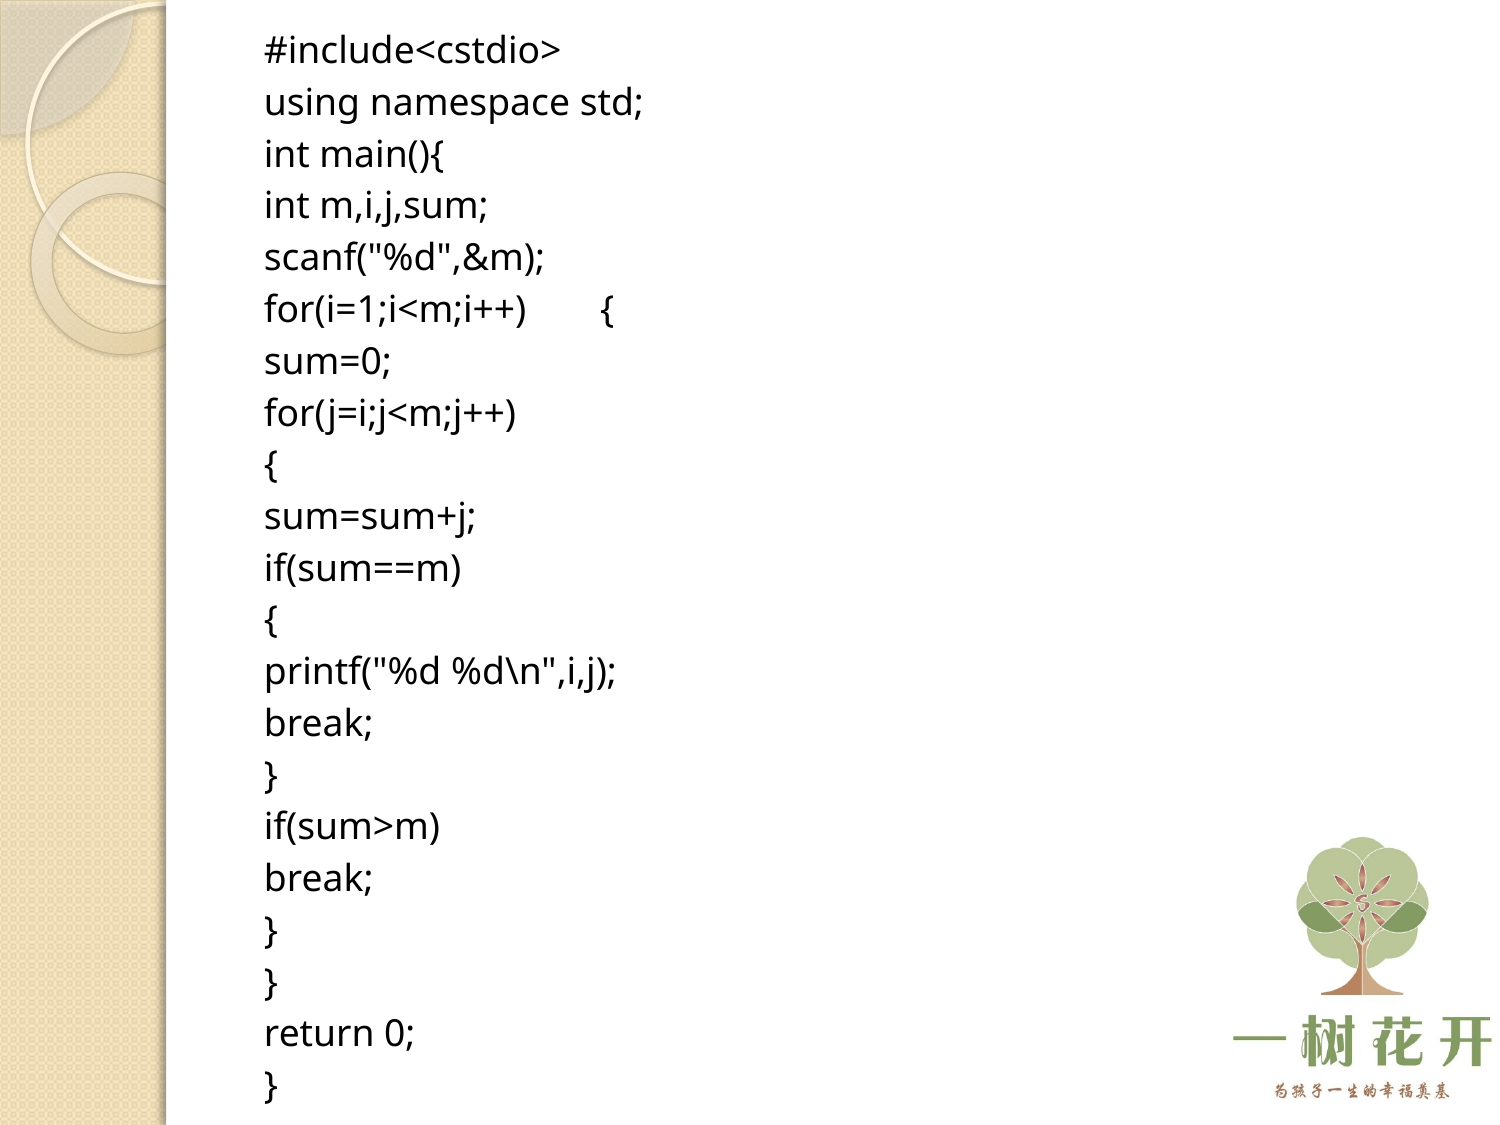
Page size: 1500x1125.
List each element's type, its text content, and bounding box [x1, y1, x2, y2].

picture [1223, 826, 1500, 1125]
list #include<cstdio> using namespace std; int main(){ int m,i,j,sum; scanf("%d",&m); for(i=1;i<m;i++) { sum=0; for(j=i;j<m;j++) { sum=sum+j; if(sum==m) { printf("%d %d\n",i,j); break; } if(sum>m) break; } } return 0; } [235, 19, 1466, 1118]
